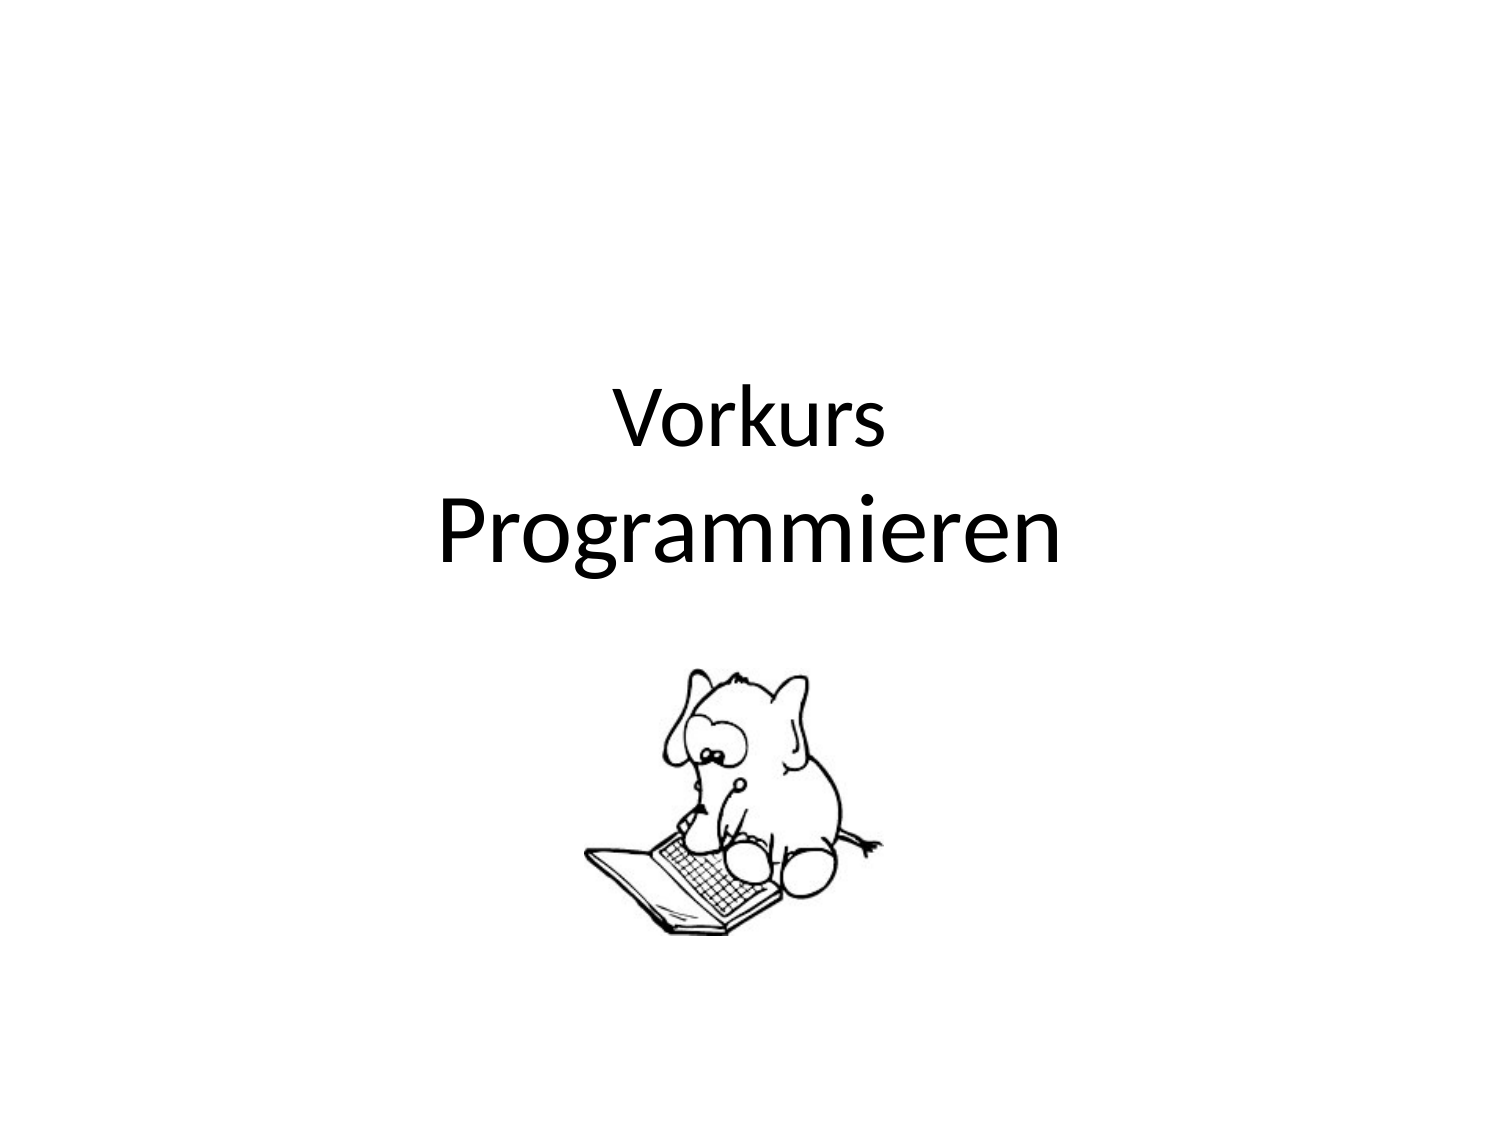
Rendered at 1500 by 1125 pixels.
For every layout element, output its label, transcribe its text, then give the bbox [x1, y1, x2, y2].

title Vorkurs Programmieren [112, 349, 1388, 591]
picture [584, 668, 884, 937]
